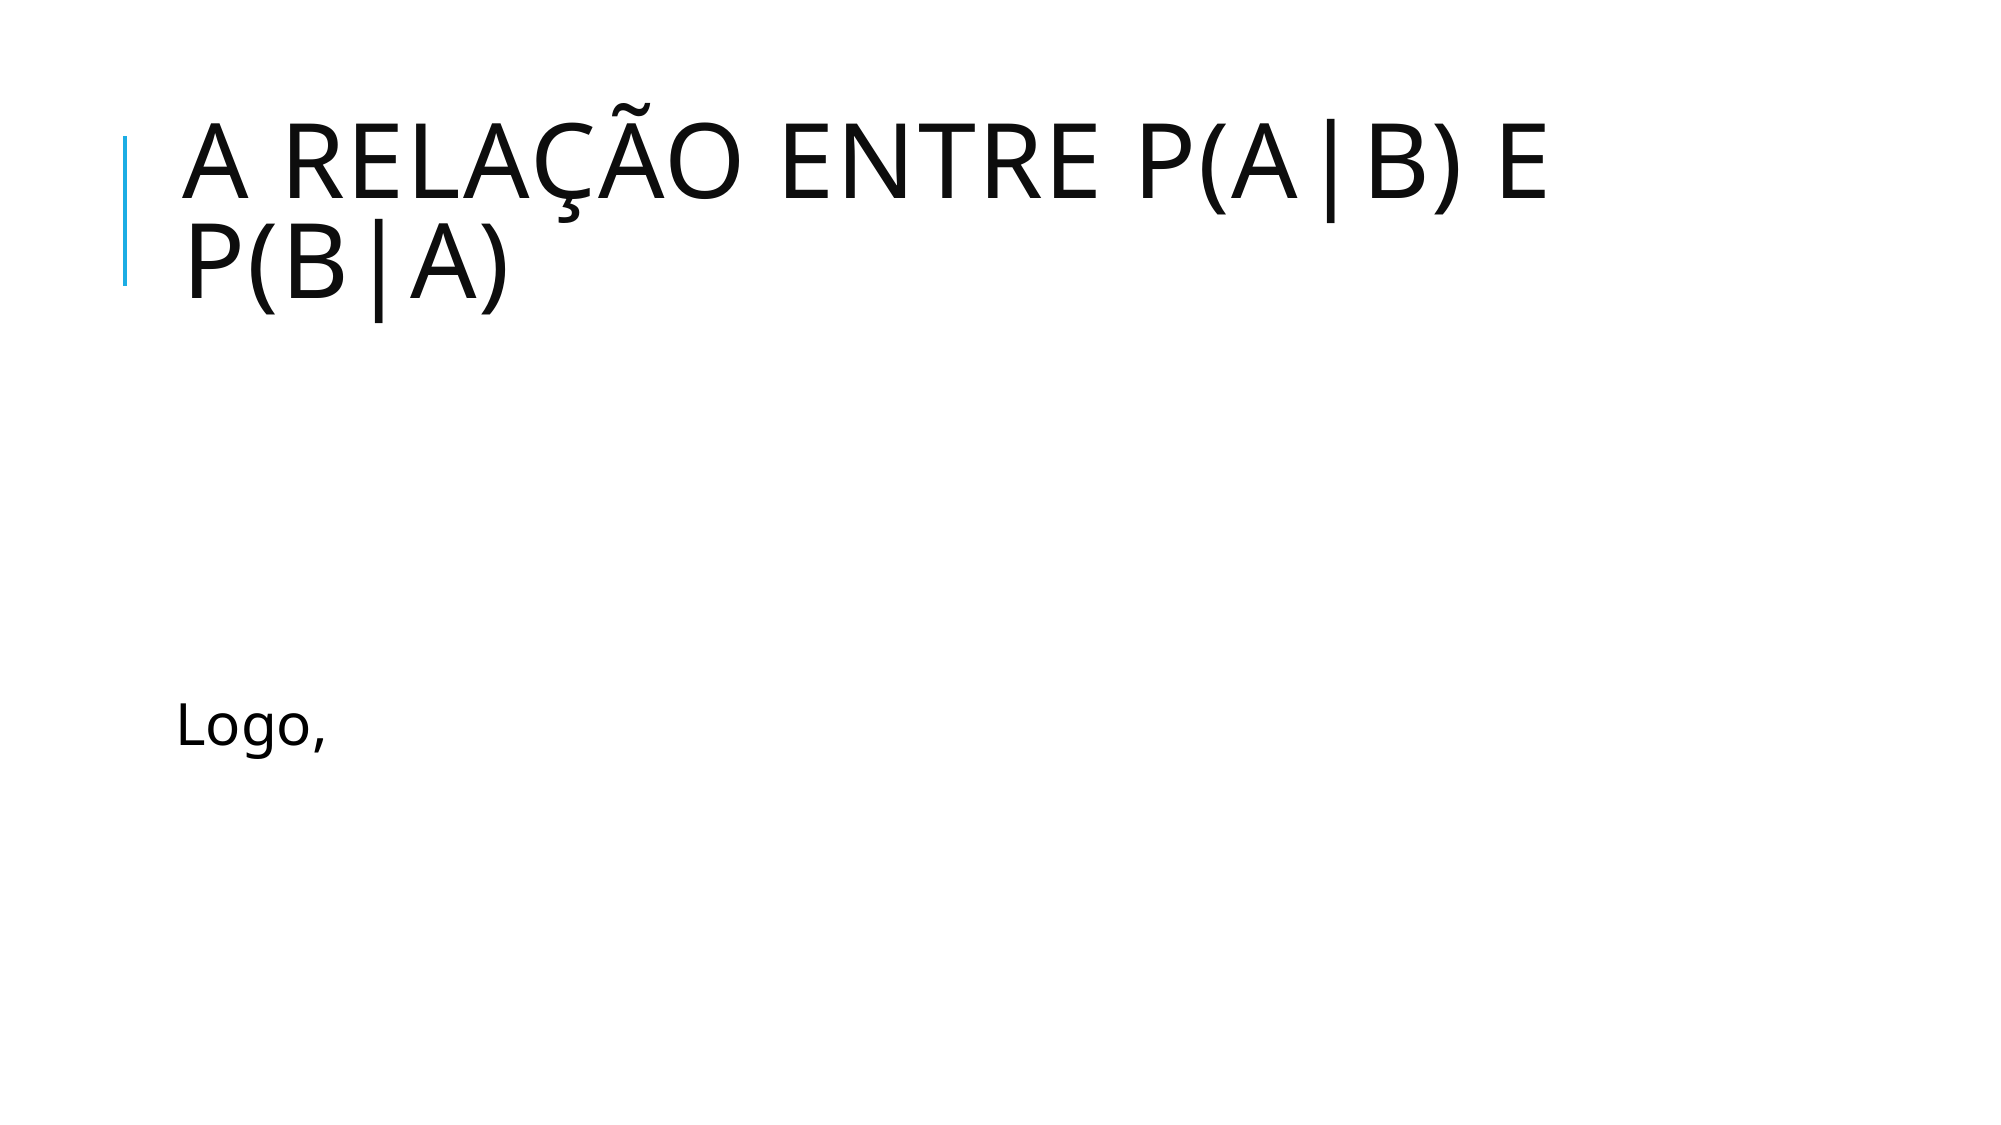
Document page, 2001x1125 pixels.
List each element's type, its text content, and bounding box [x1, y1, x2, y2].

title A relação entre P(A|B) e P(B|A) [168, 96, 1763, 342]
